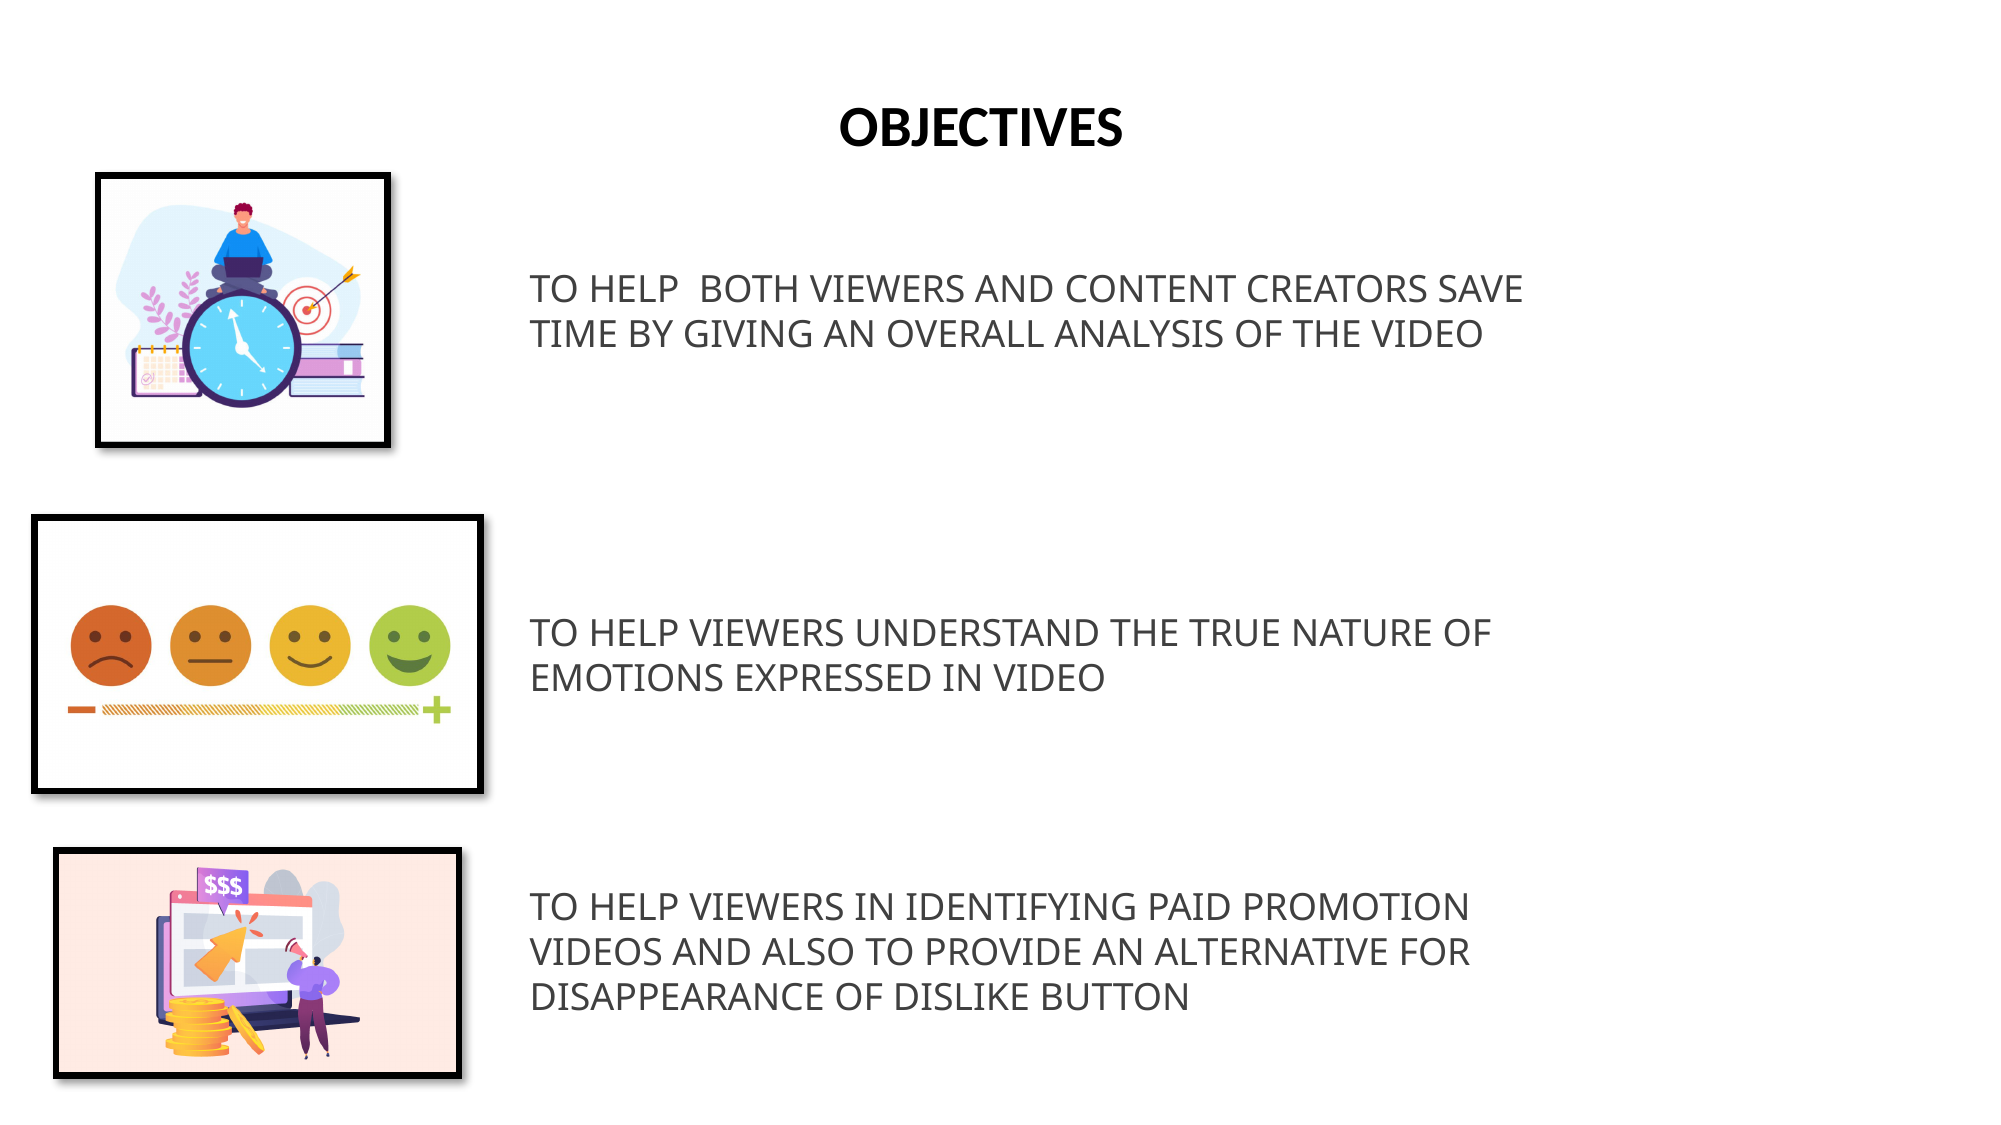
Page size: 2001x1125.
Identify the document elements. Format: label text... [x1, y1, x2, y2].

title OBJECTIVES [824, 77, 1140, 179]
text_box TO HELP VIEWERS UNDERSTAND THE TRUE NATURE OF EMOTIONS EXPRESSED IN VIDEO [514, 601, 1604, 706]
text_box TO HELP VIEWERS IN IDENTIFYING PAID PROMOTION VIDEOS AND ALSO TO PROVIDE AN ALTERNATIVE FOR DISAPPEARANCE OF DISLIKE BUTTON [514, 875, 1604, 1026]
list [101, 178, 385, 442]
picture [59, 853, 456, 1073]
text_box TO HELP BOTH VIEWERS AND CONTENT CREATORS SAVE TIME BY GIVING AN OVERALL ANALYSIS OF THE VIDEO [514, 257, 1604, 362]
picture [37, 520, 478, 788]
